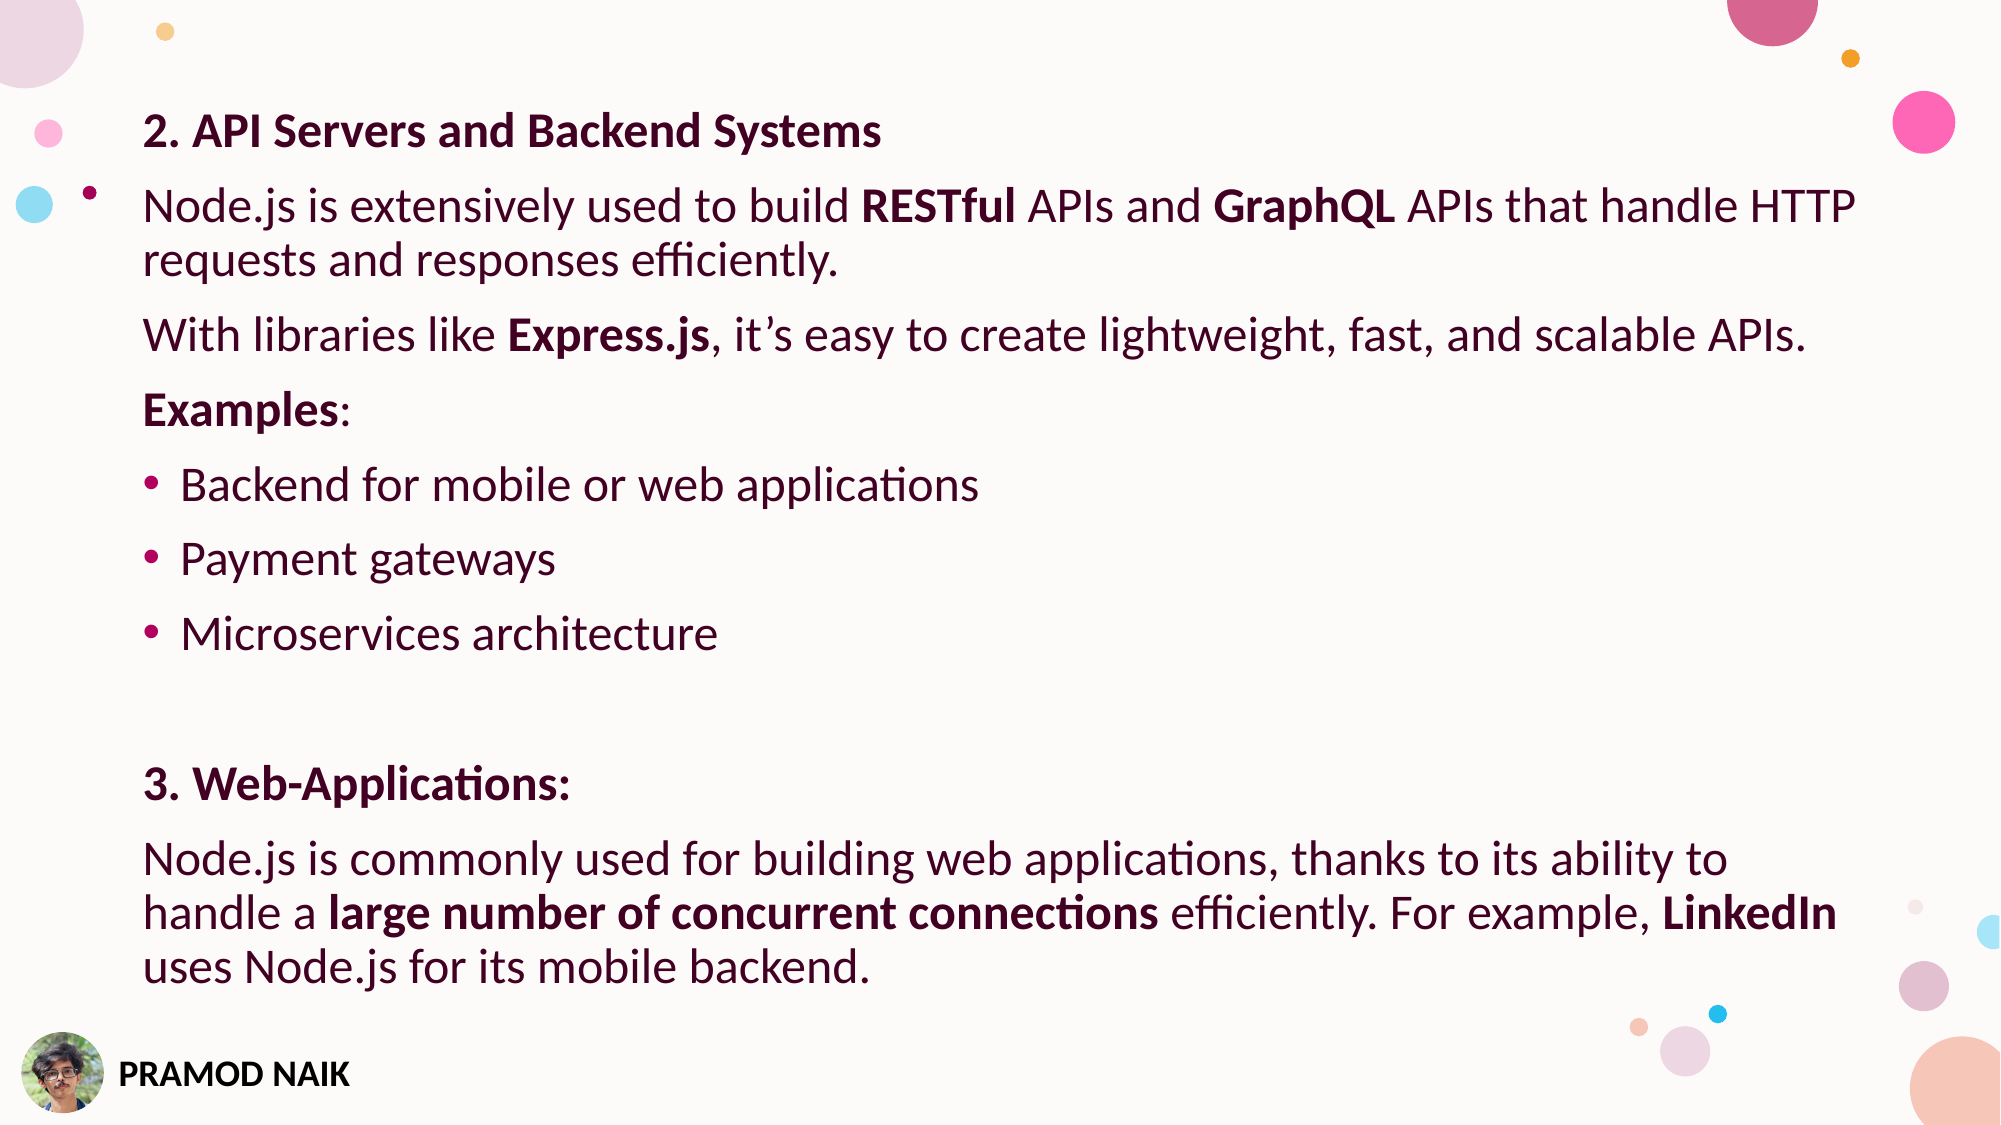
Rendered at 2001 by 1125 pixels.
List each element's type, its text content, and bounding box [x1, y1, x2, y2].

list 2. API Servers and Backend Systems Node.js is extensively used to build RESTful APIs and GraphQL APIs that handle HTTP requests and responses efficiently. With libraries like Express.js, it’s easy to create lightweight, fast, and scalable APIs. Examples: Backend for mobile or web applications Payment gateways Microservices architecture 3. Web-Applications: Node.js is commonly used for building web applications, thanks to its ability to handle a large number of concurrent connections efficiently. For example, LinkedIn uses Node.js for its mobile backend. [127, 97, 1877, 1014]
picture [21, 1031, 104, 1114]
